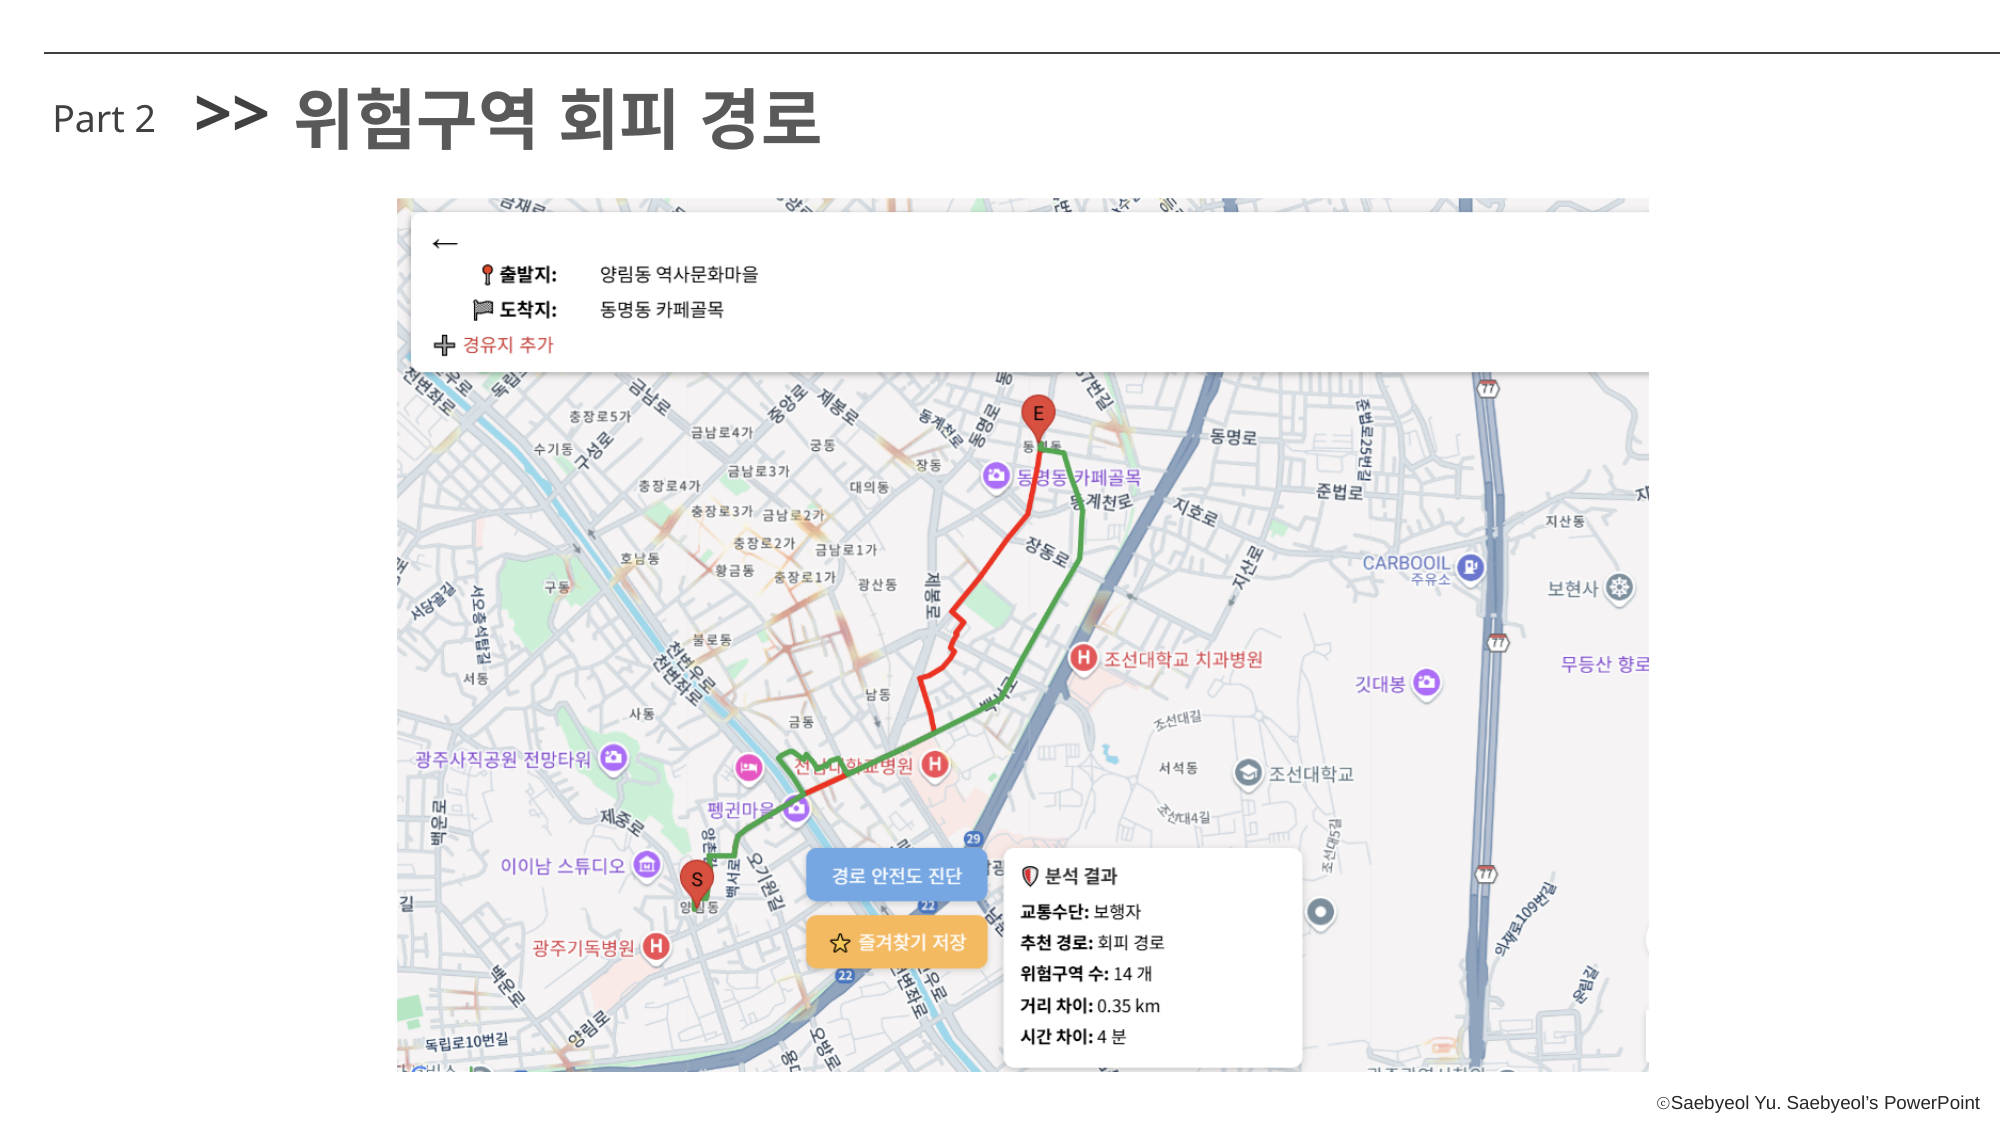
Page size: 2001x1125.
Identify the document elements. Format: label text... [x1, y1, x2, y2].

picture [395, 194, 1649, 1072]
text_box Part 2 [37, 87, 171, 147]
text_box 위험구역 회피 경로 [278, 71, 839, 166]
text_box >> [179, 63, 286, 159]
